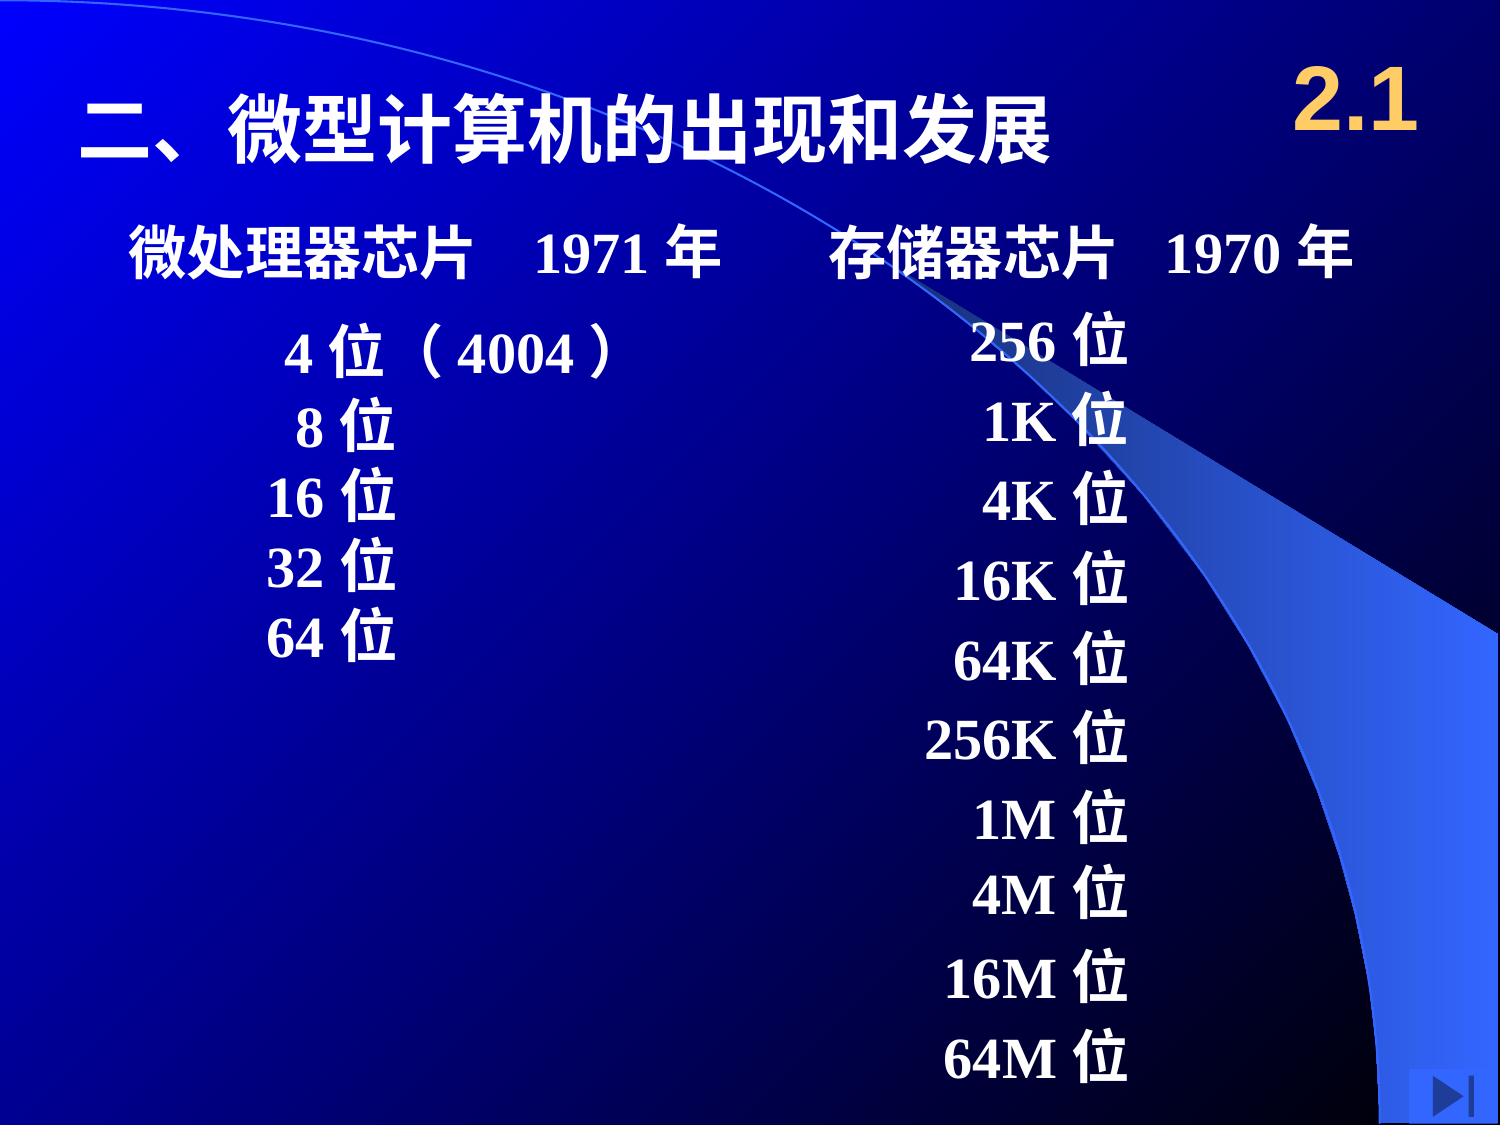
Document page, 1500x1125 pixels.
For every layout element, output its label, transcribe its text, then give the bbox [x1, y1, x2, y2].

text_box 2.1 [1262, 24, 1450, 163]
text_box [900, 295, 1138, 1099]
text_box 1971年 [518, 207, 738, 293]
text_box 1970年 [1150, 207, 1370, 293]
text_box [1409, 1068, 1498, 1124]
text_box 存储器芯片 [813, 208, 1135, 294]
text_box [258, 307, 642, 678]
text_box 微处理器芯片 [113, 208, 493, 294]
text_box 二、微型计算机的出现和发展 [62, 74, 1175, 180]
